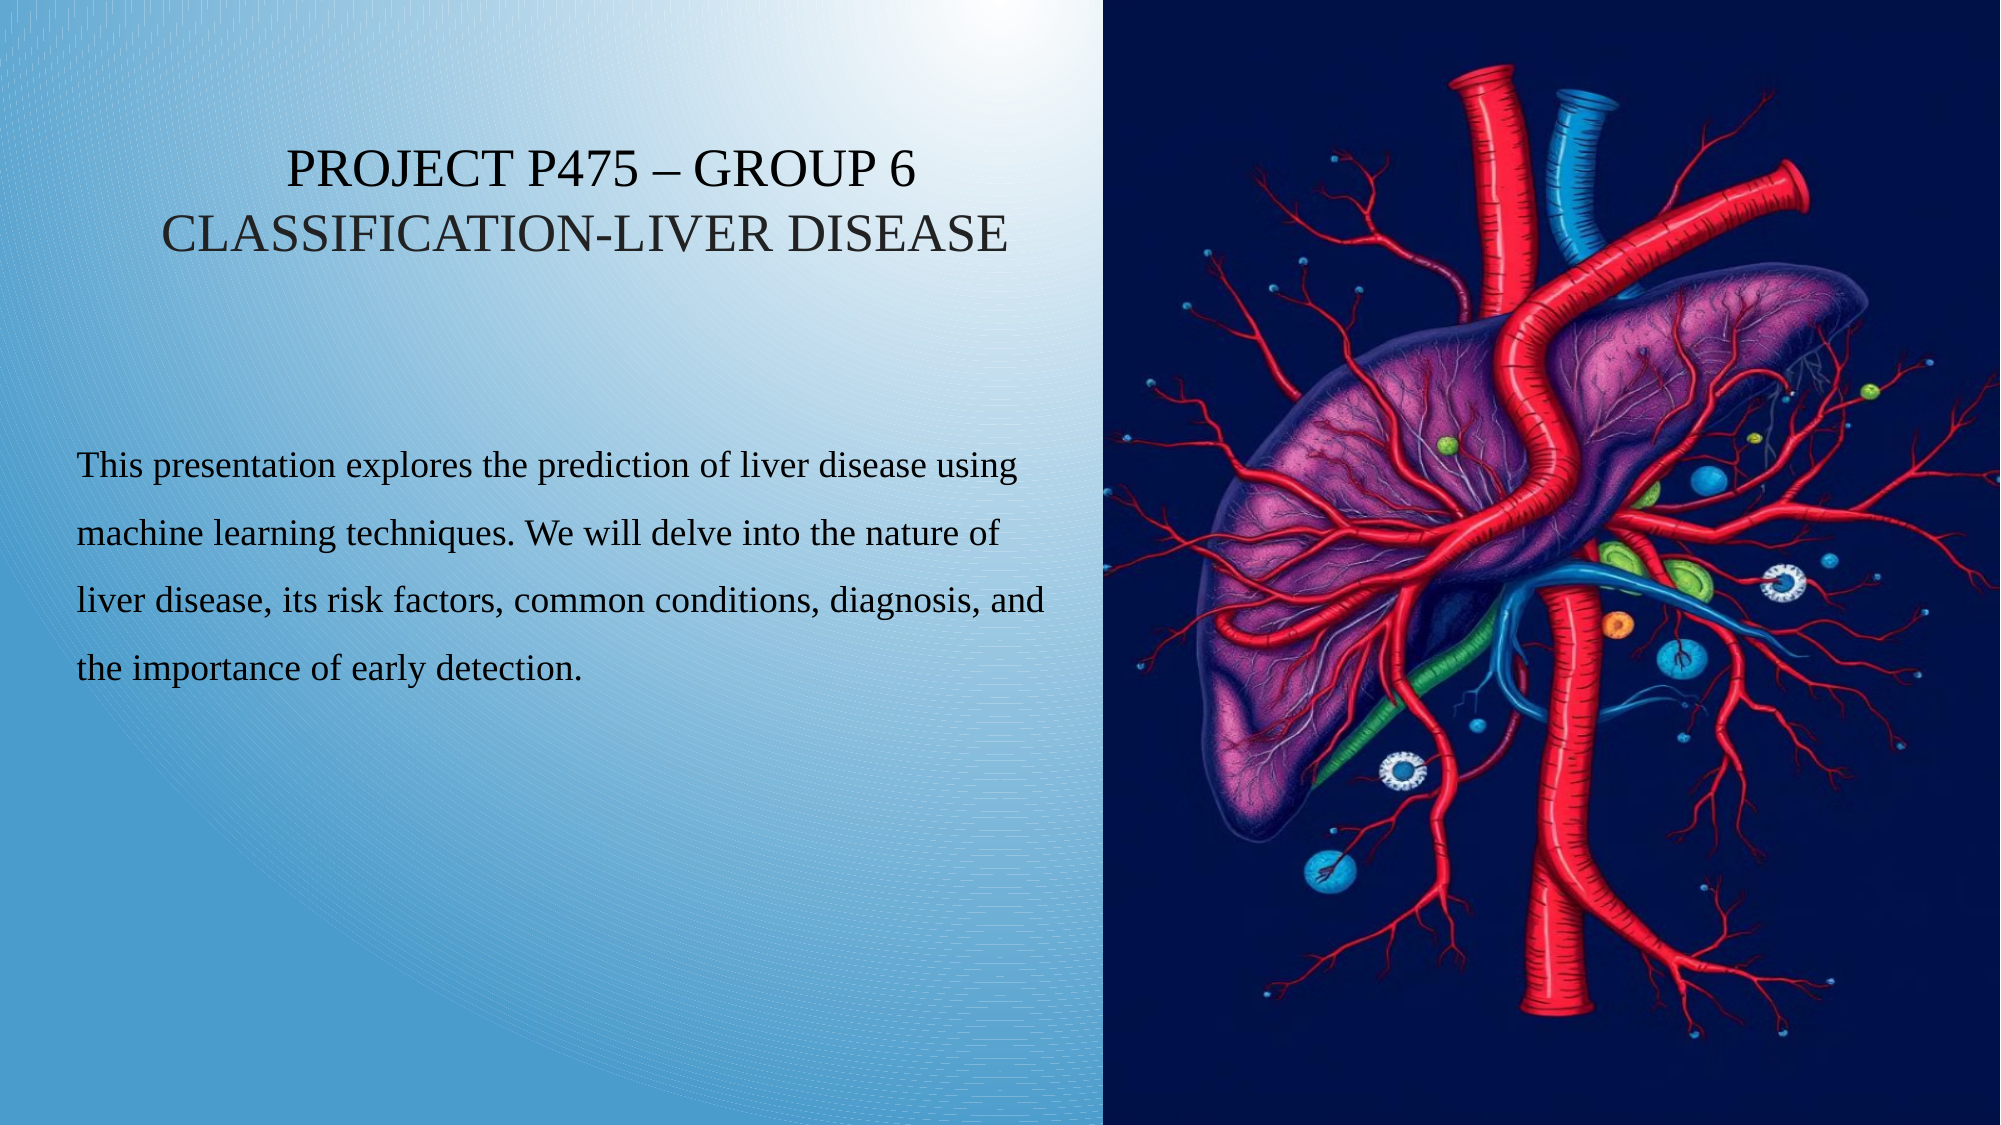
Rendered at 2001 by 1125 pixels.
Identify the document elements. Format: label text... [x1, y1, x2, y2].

text_box This presentation explores the prediction of liver disease using machine learning techniques. We will delve into the nature of liver disease, its risk factors, common conditions, diagnosis, and the importance of early detection. [61, 365, 1094, 940]
picture [1103, 0, 2000, 1125]
text_box PROJECT P475 – GROUP 6 CLASSIFICATION-LIVER DISEASE [0, 125, 1094, 270]
